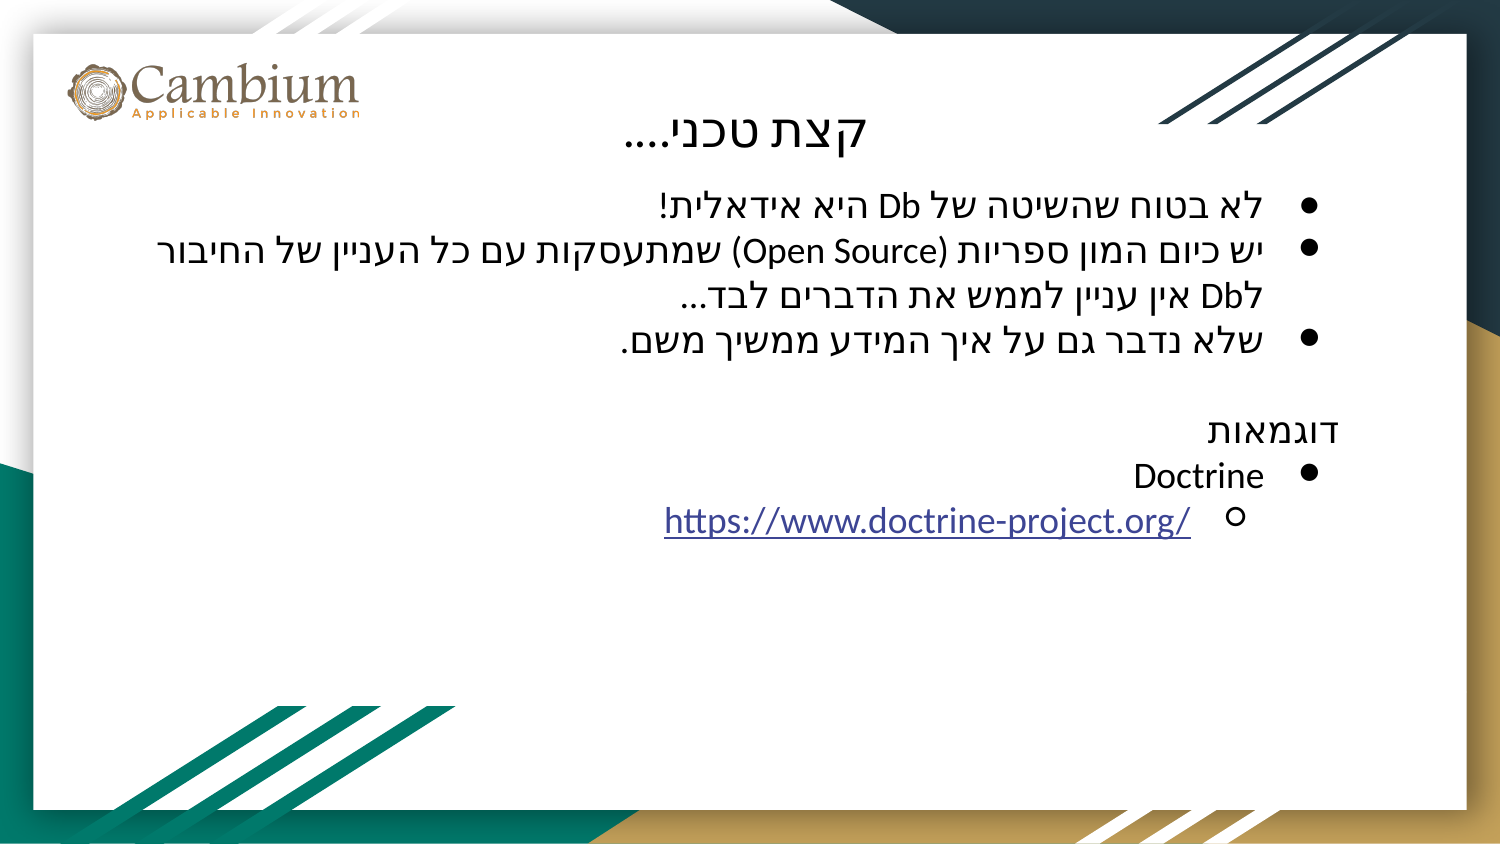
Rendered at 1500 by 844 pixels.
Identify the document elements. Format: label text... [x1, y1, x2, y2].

picture [63, 59, 364, 124]
text_box לא בטוח שהשיטה של Db היא אידאלית! יש כיום המון ספריות (Open Source) שמתעסקות עם כל העניין של החיבור לDb אין עניין לממש את הדברים לבד… שלא נדבר גם על איך המידע ממשיך משם. דוגמאות Doctrine https://www.doctrine-project.org/ [137, 166, 1355, 723]
text_box קצת טכני…. [177, 82, 1315, 166]
